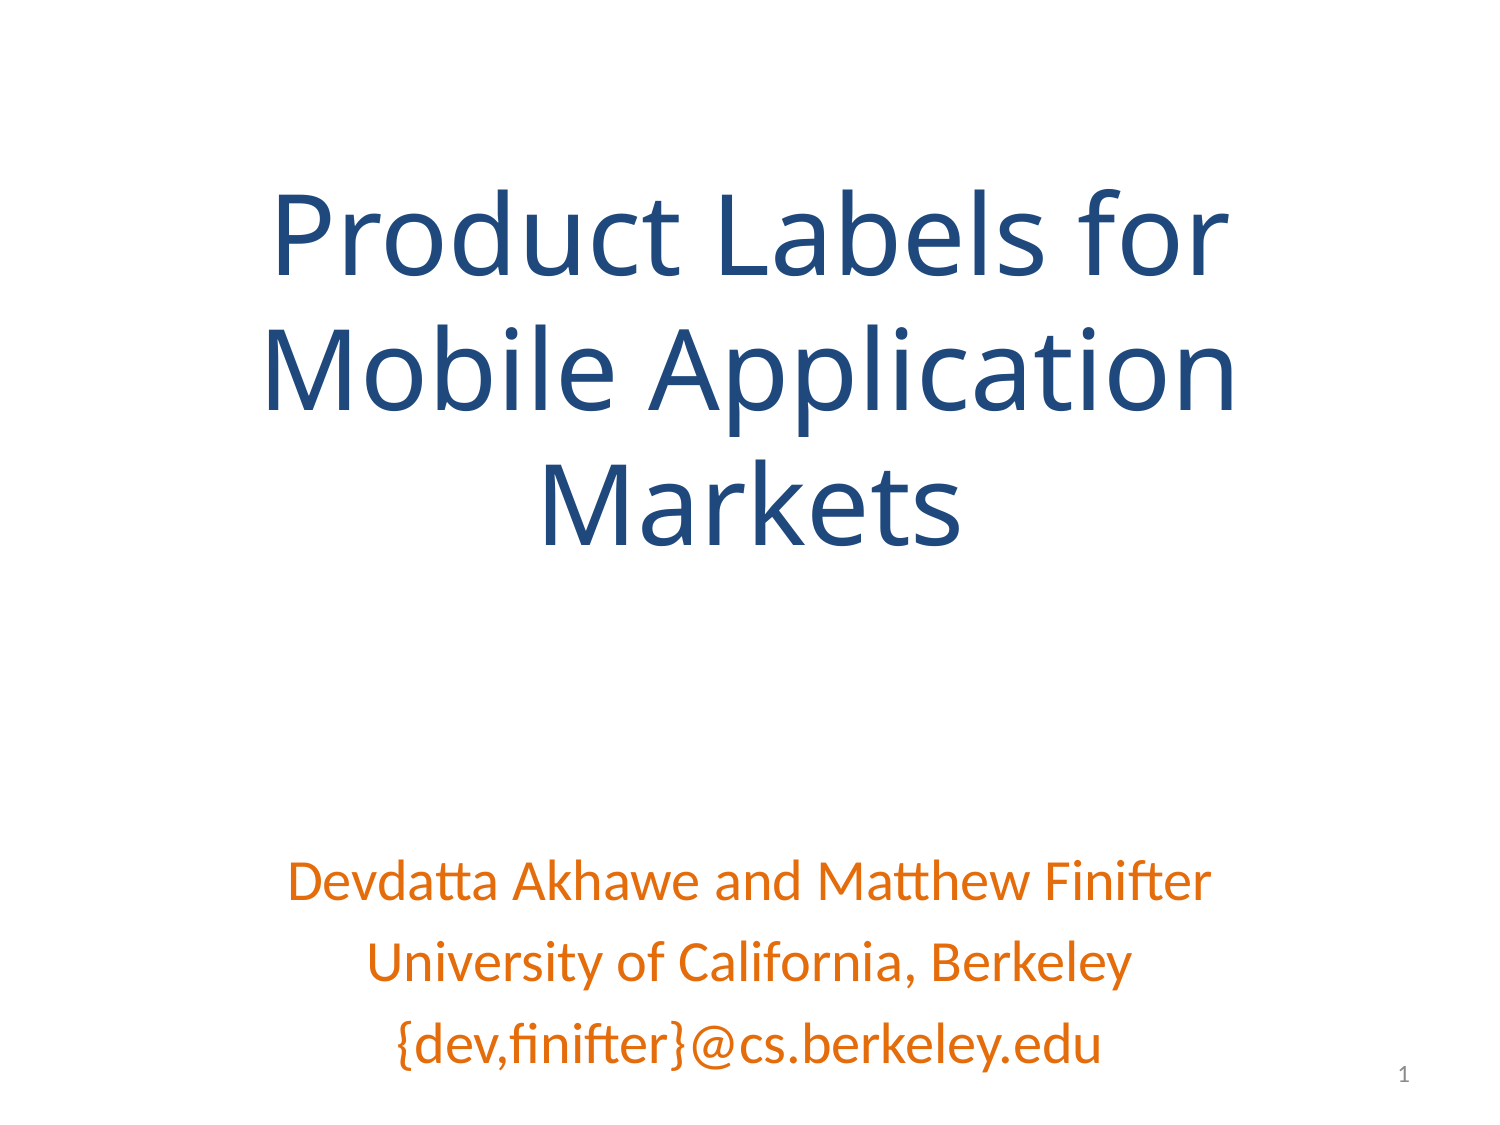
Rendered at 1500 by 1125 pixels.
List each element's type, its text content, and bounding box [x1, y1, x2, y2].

slide_number 1 [1074, 1042, 1425, 1103]
subtitle Devdatta Akhawe and Matthew Finifter University of California, Berkeley {dev,finifter}@cs.berkeley.edu [0, 834, 1500, 1060]
title Product Labels for Mobile Application Markets [112, 244, 1388, 486]
